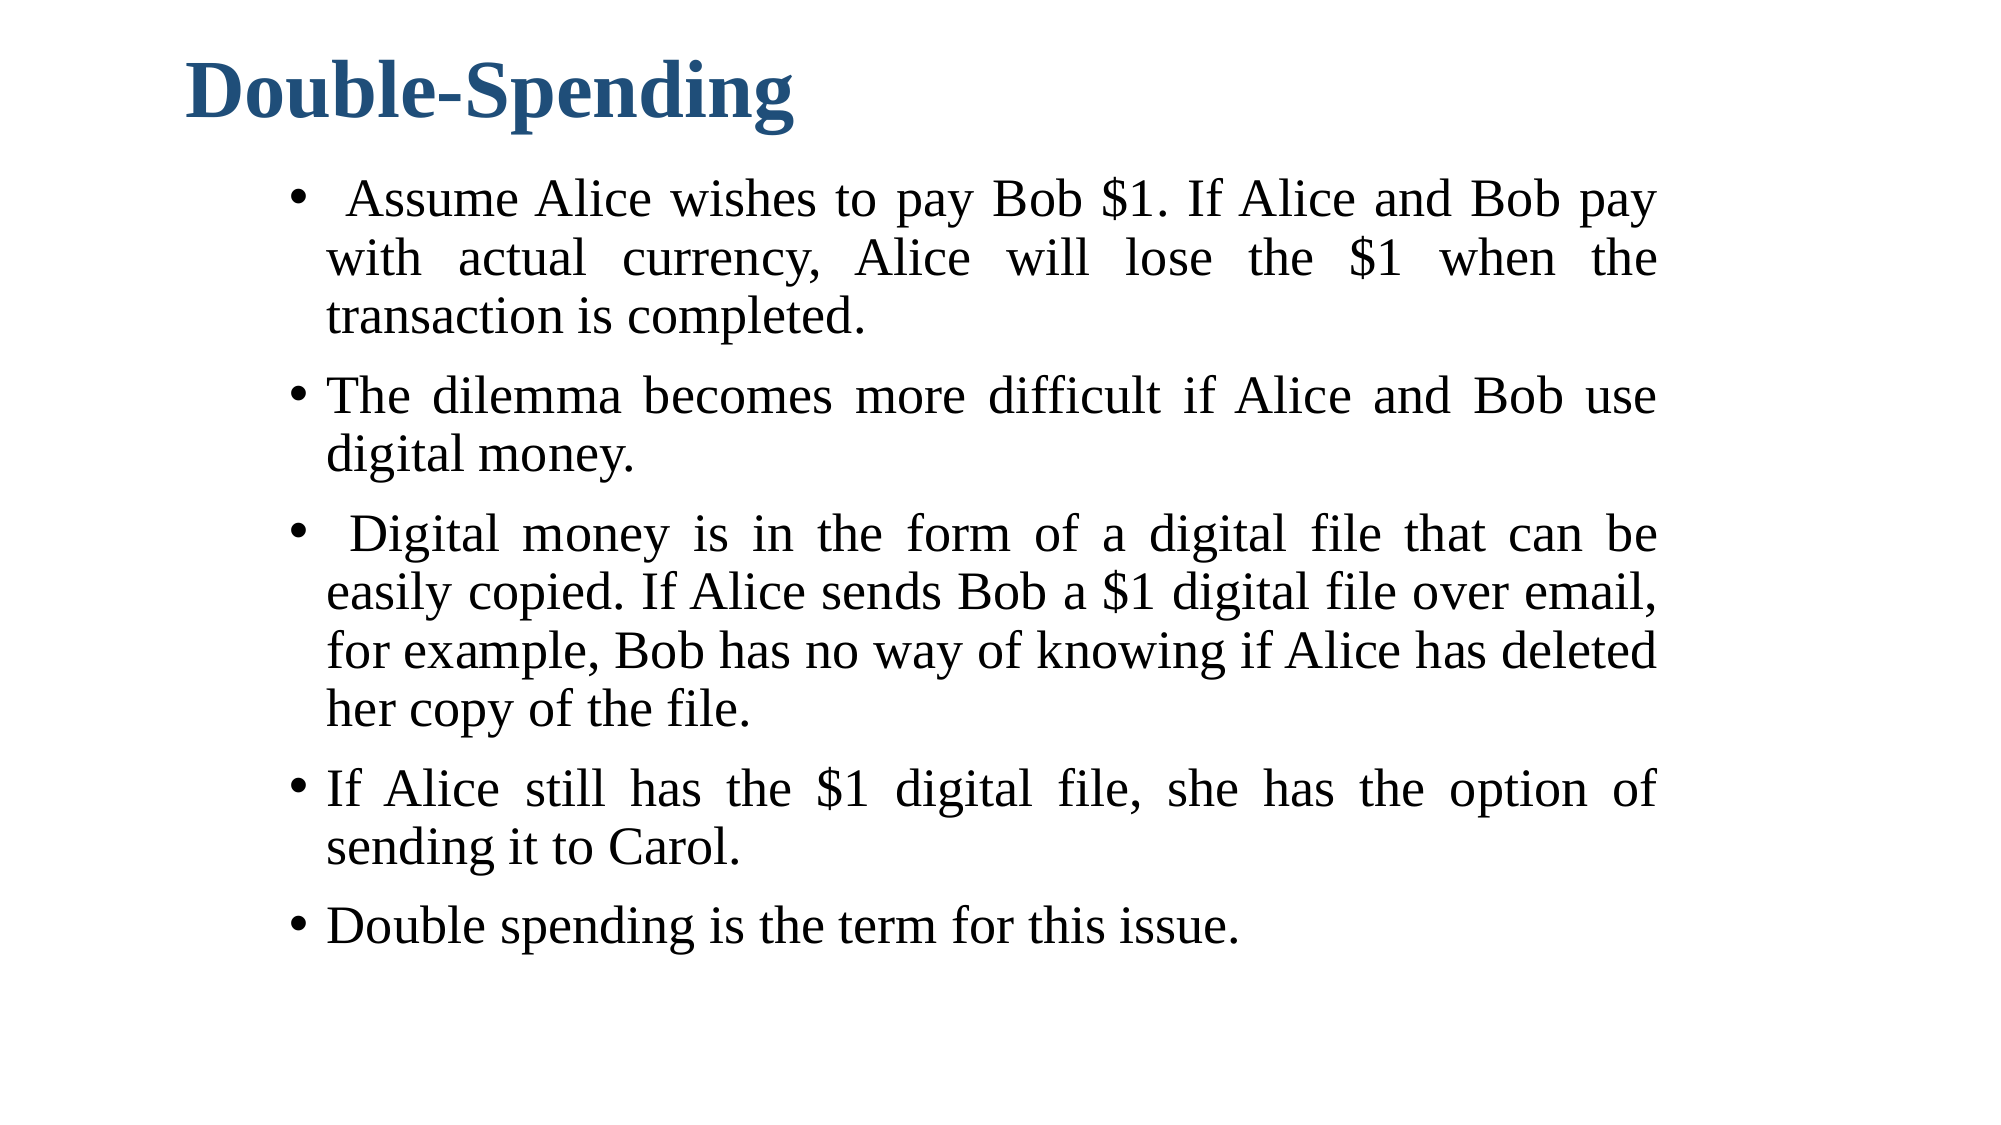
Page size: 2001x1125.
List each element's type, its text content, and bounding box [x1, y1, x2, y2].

list Assume Alice wishes to pay Bob $1. If Alice and Bob pay with actual currency, Alice will lose the $1 when the transaction is completed. The dilemma becomes more difficult if Alice and Bob use digital money. Digital money is in the form of a digital file that can be easily copied. If Alice sends Bob a $1 digital file over email, for example, Bob has no way of knowing if Alice has deleted her copy of the file. If Alice still has the $1 digital file, she has the option of sending it to Carol. Double spending is the term for this issue. [274, 162, 1675, 1005]
title Double-Spending [169, 38, 1520, 144]
